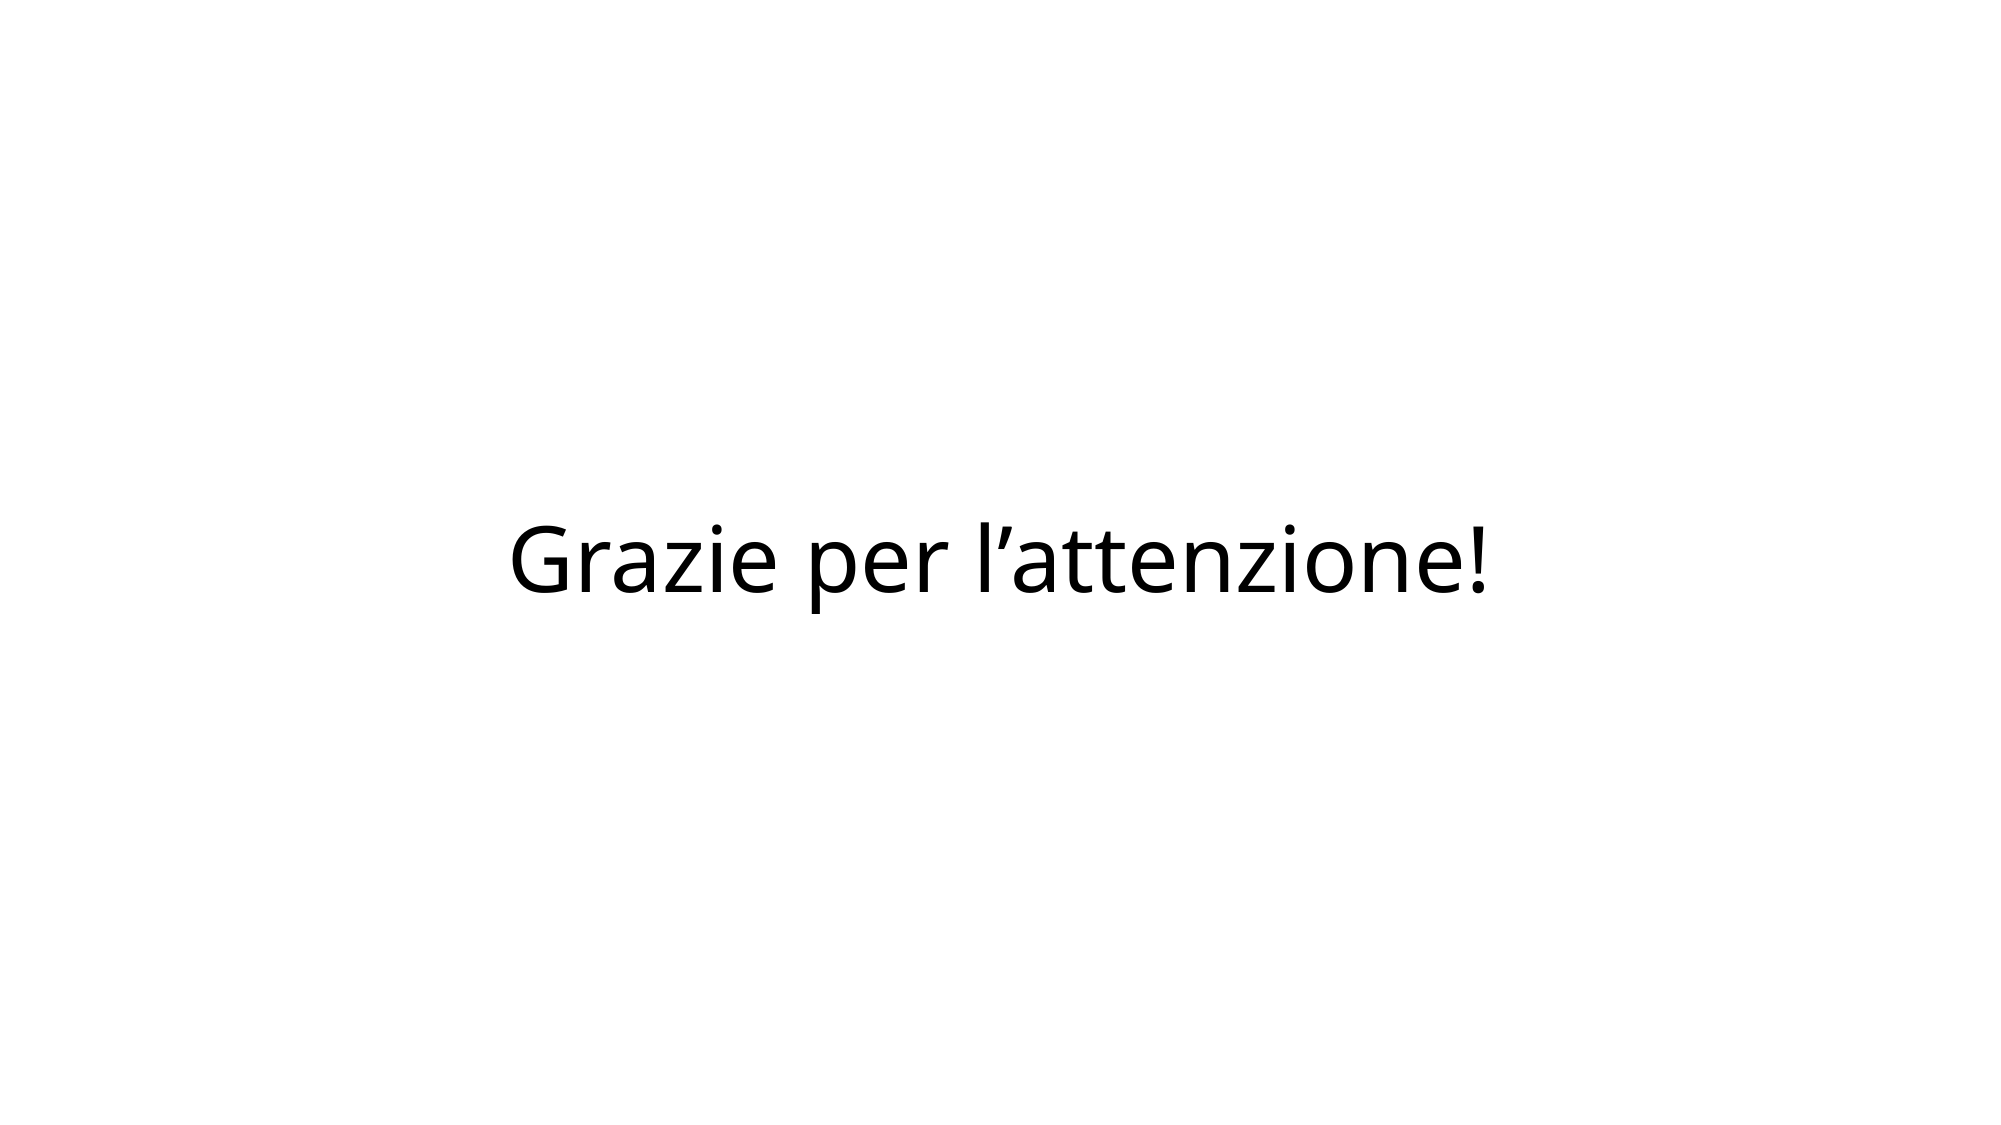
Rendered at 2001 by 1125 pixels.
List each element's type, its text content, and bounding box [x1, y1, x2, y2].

title Grazie per l’attenzione! [137, 453, 1863, 672]
